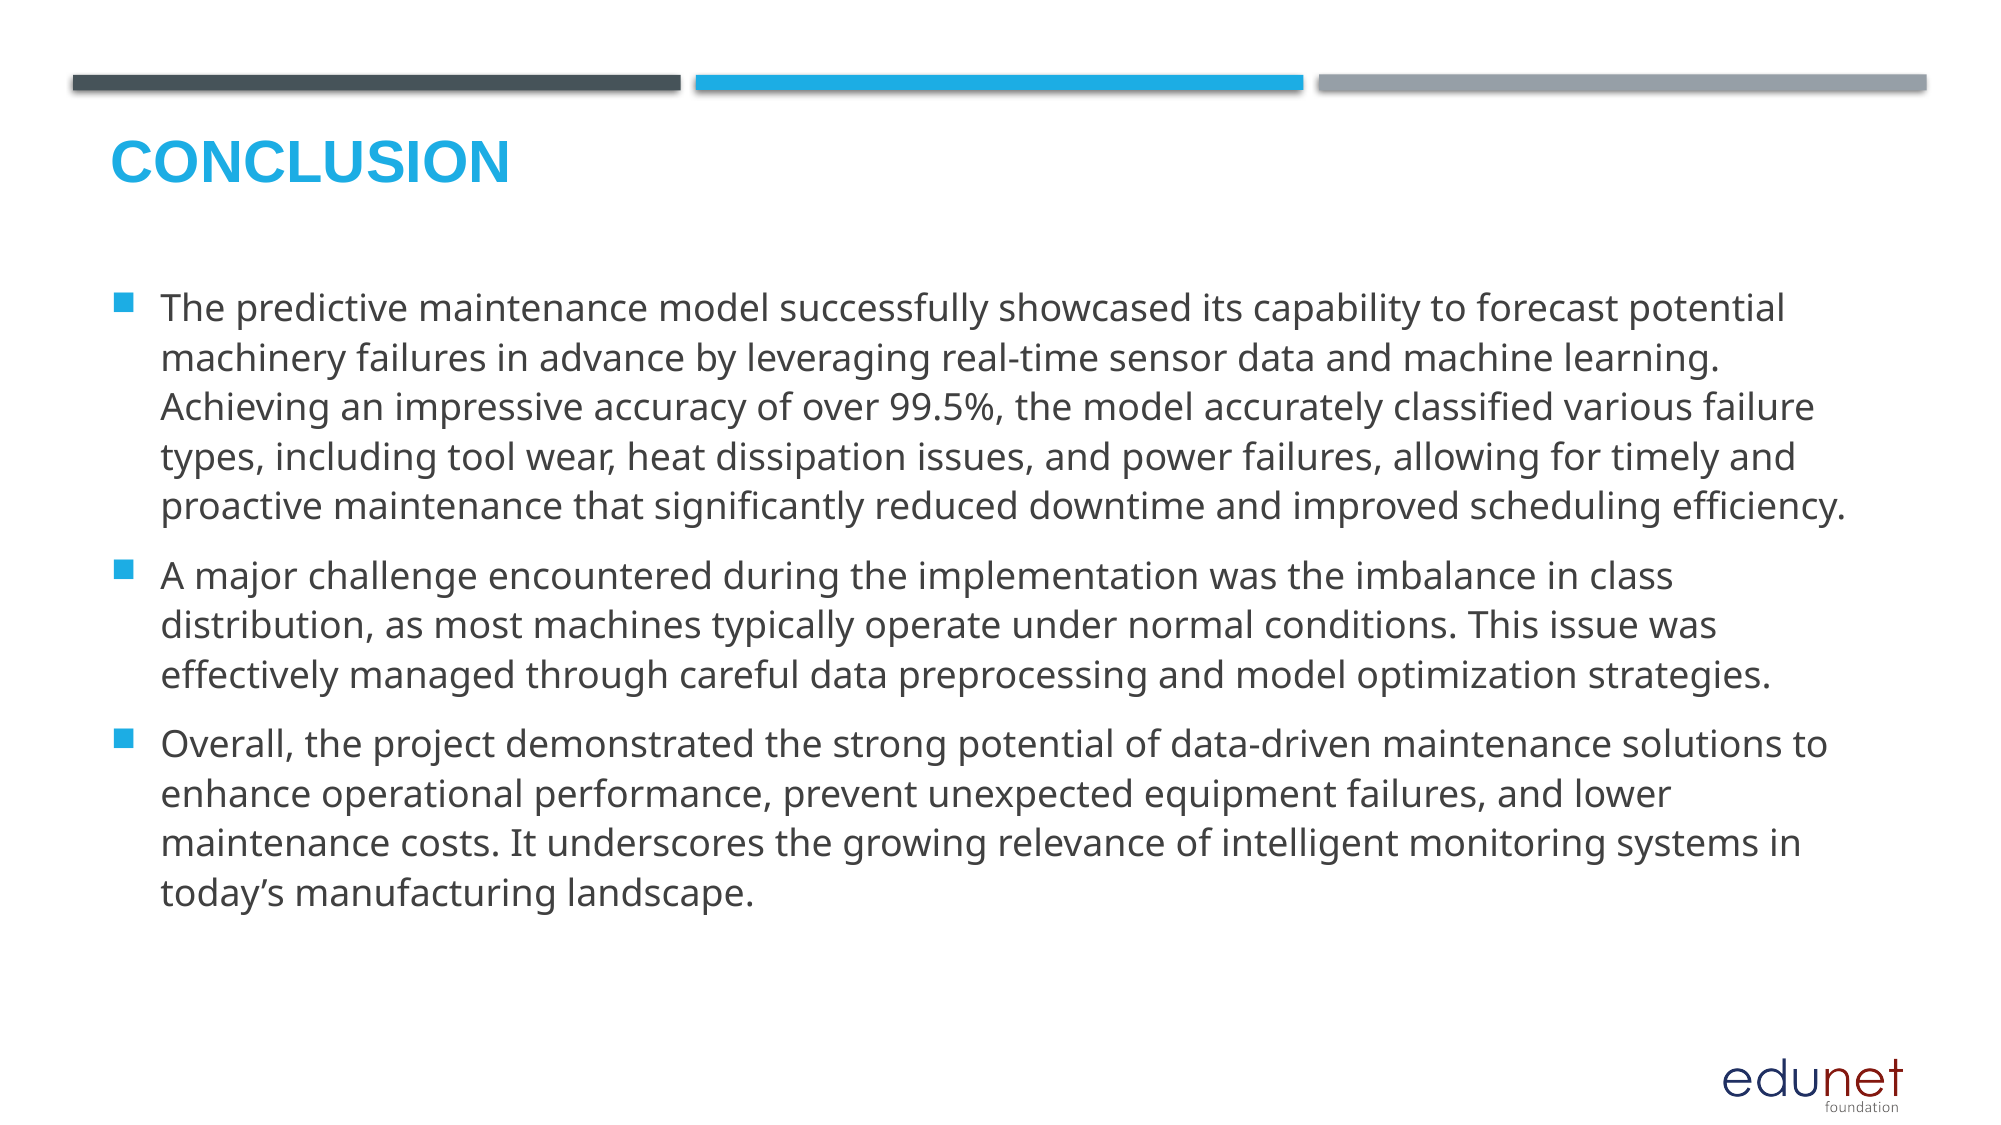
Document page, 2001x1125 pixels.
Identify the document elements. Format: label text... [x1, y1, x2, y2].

list The predictive maintenance model successfully showcased its capability to forecast potential machinery failures in advance by leveraging real-time sensor data and machine learning. Achieving an impressive accuracy of over 99.5%, the model accurately classified various failure types, including tool wear, heat dissipation issues, and power failures, allowing for timely and proactive maintenance that significantly reduced downtime and improved scheduling efficiency. A major challenge encountered during the implementation was the imbalance in class distribution, as most machines typically operate under normal conditions. This issue was effectively managed through careful data preprocessing and model optimization strategies. Overall, the project demonstrated the strong potential of data-driven maintenance solutions to enhance operational performance, prevent unexpected equipment failures, and lower maintenance costs. It underscores the growing relevance of intelligent monitoring systems in today’s manufacturing landscape. [95, 213, 1905, 981]
title Conclusion [95, 115, 1905, 203]
picture [1719, 1056, 1905, 1116]
